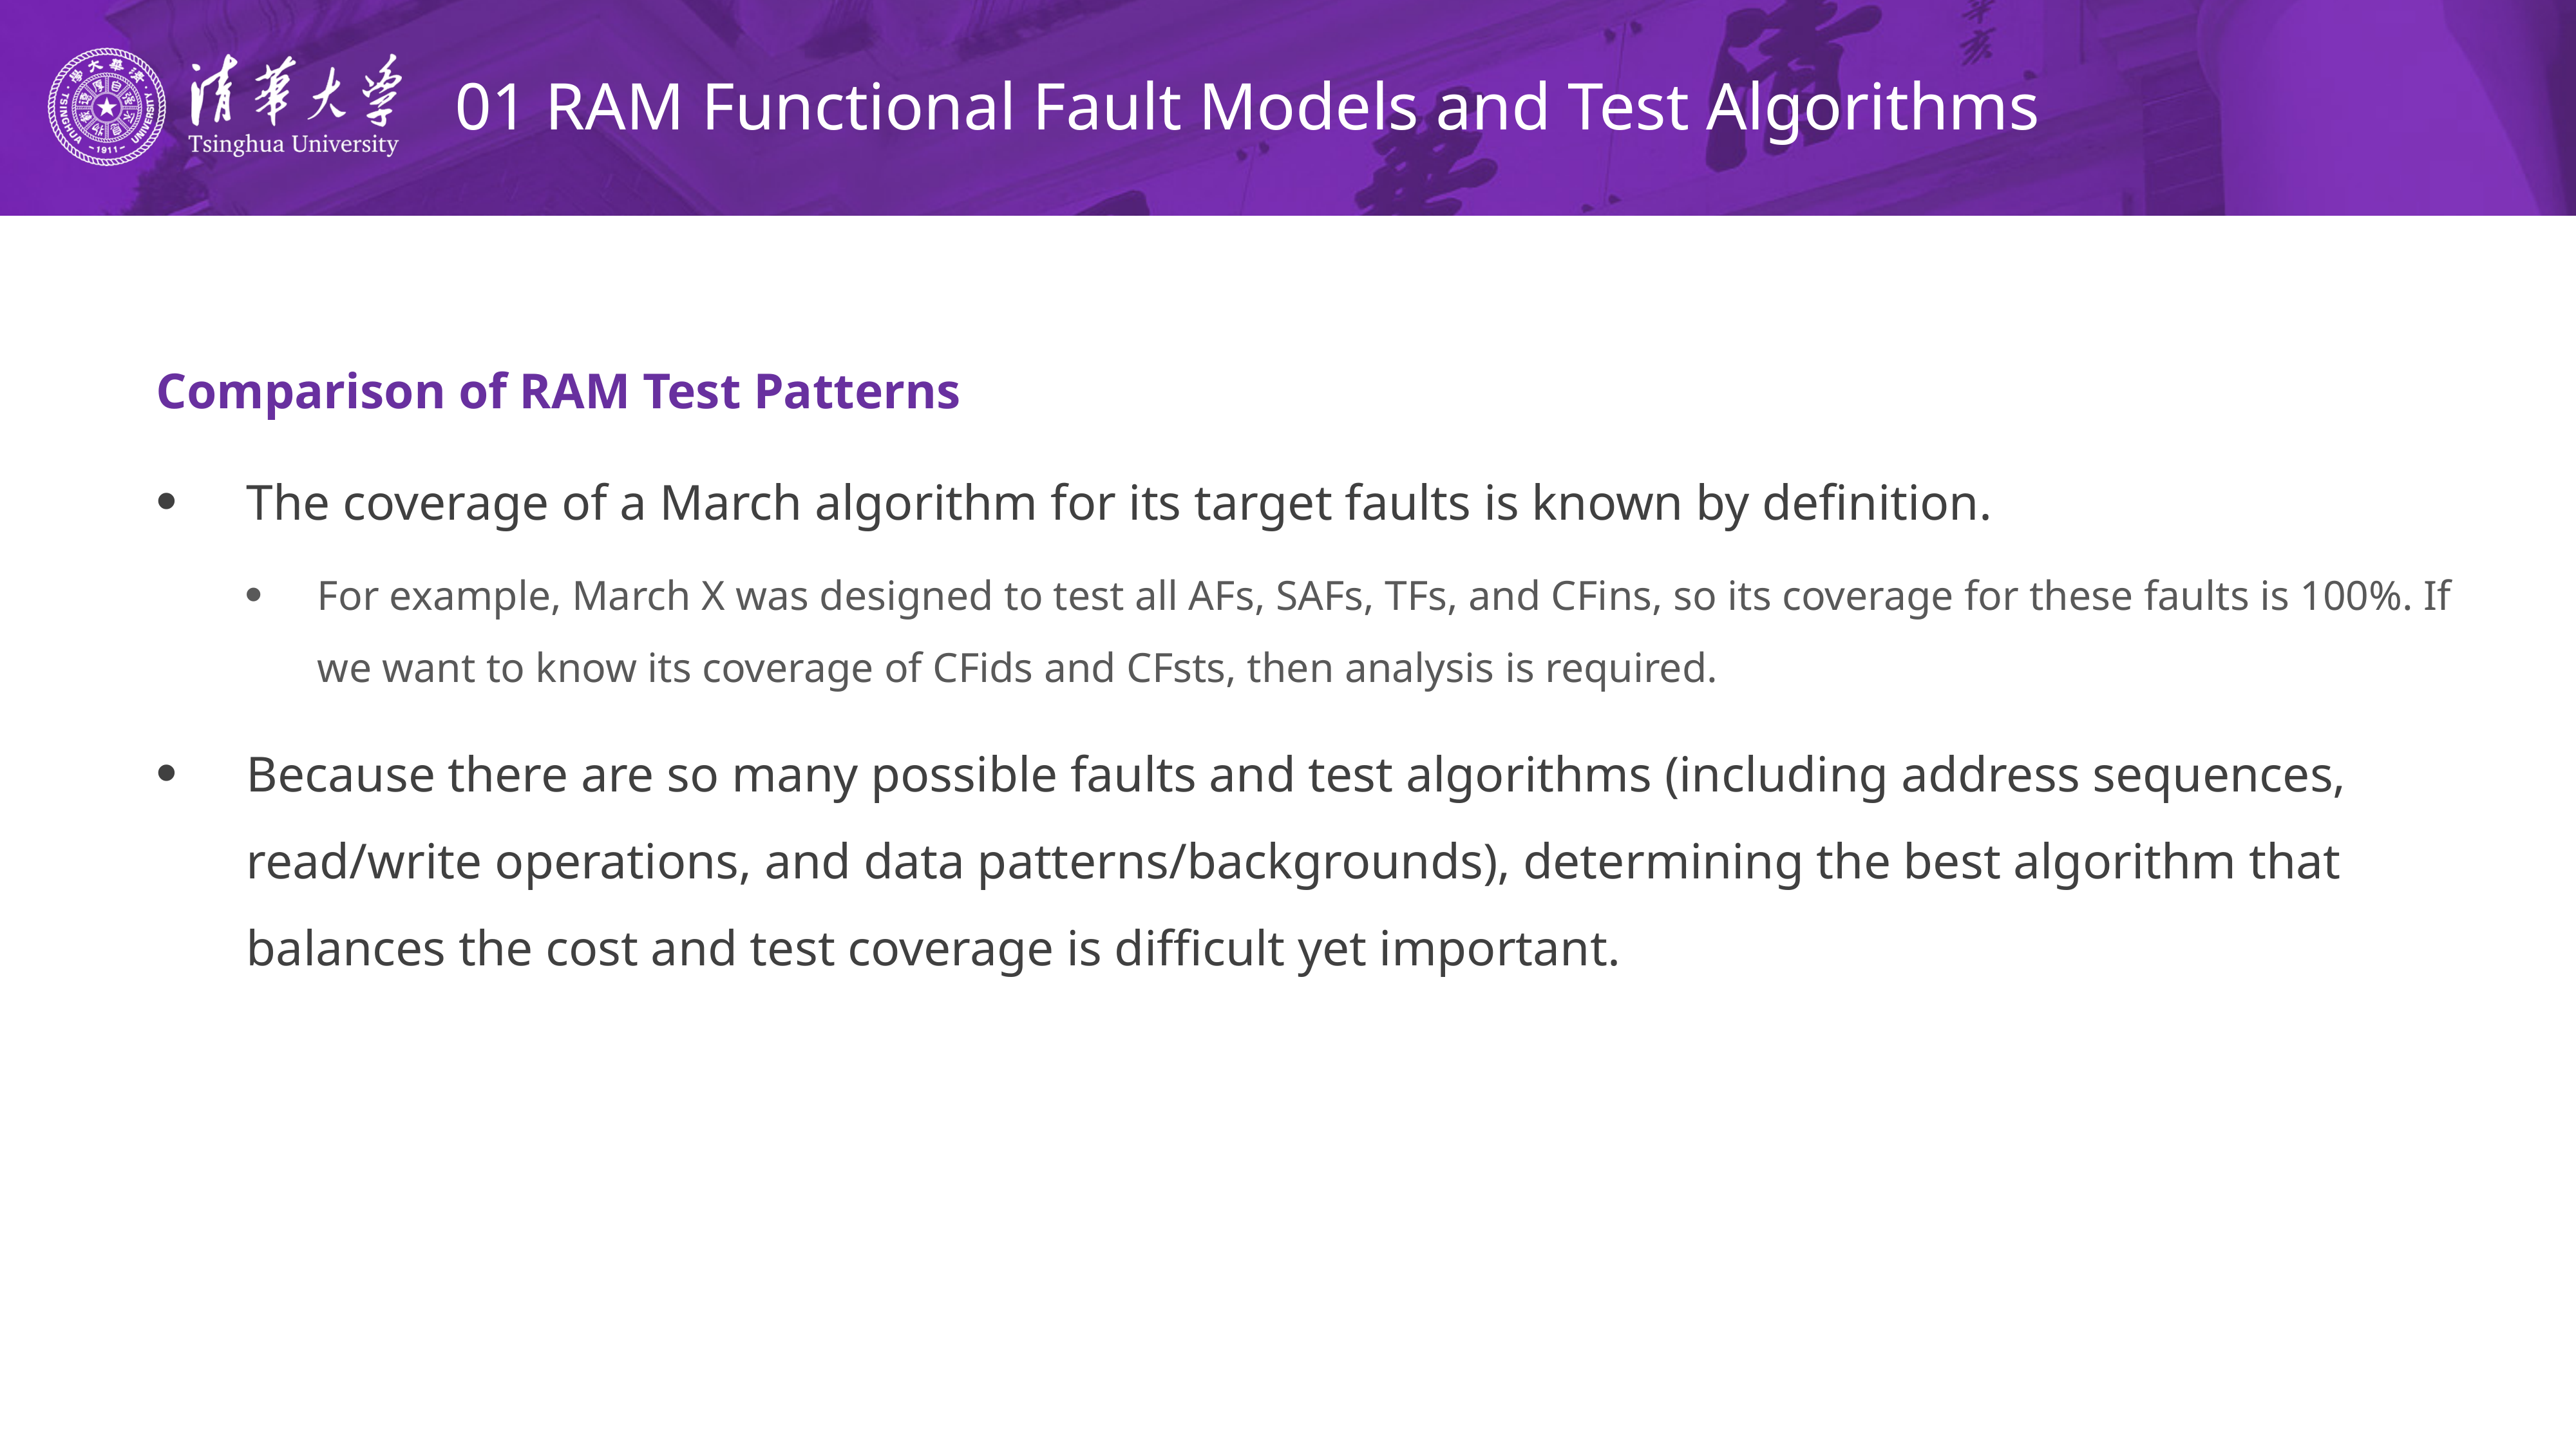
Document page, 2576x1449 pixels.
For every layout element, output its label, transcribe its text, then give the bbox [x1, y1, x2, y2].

title 01 RAM Functional Fault Models and Test Algorithms [449, 41, 2389, 166]
picture [0, 0, 2576, 216]
text_box Comparison of RAM Test Patterns The coverage of a March algorithm for its target faults is known by definition. For example, March X was designed to test all AFs, SAFs, TFs, and CFins, so its coverage for these faults is 100%. If we want to know its coverage of CFids and CFsts, then analysis is required. Because there are so many possible faults and test algorithms (including address sequences, read/write operations, and data patterns/backgrounds), determining the best algorithm that balances the cost and test coverage is difficult yet important. [146, 327, 2493, 1401]
